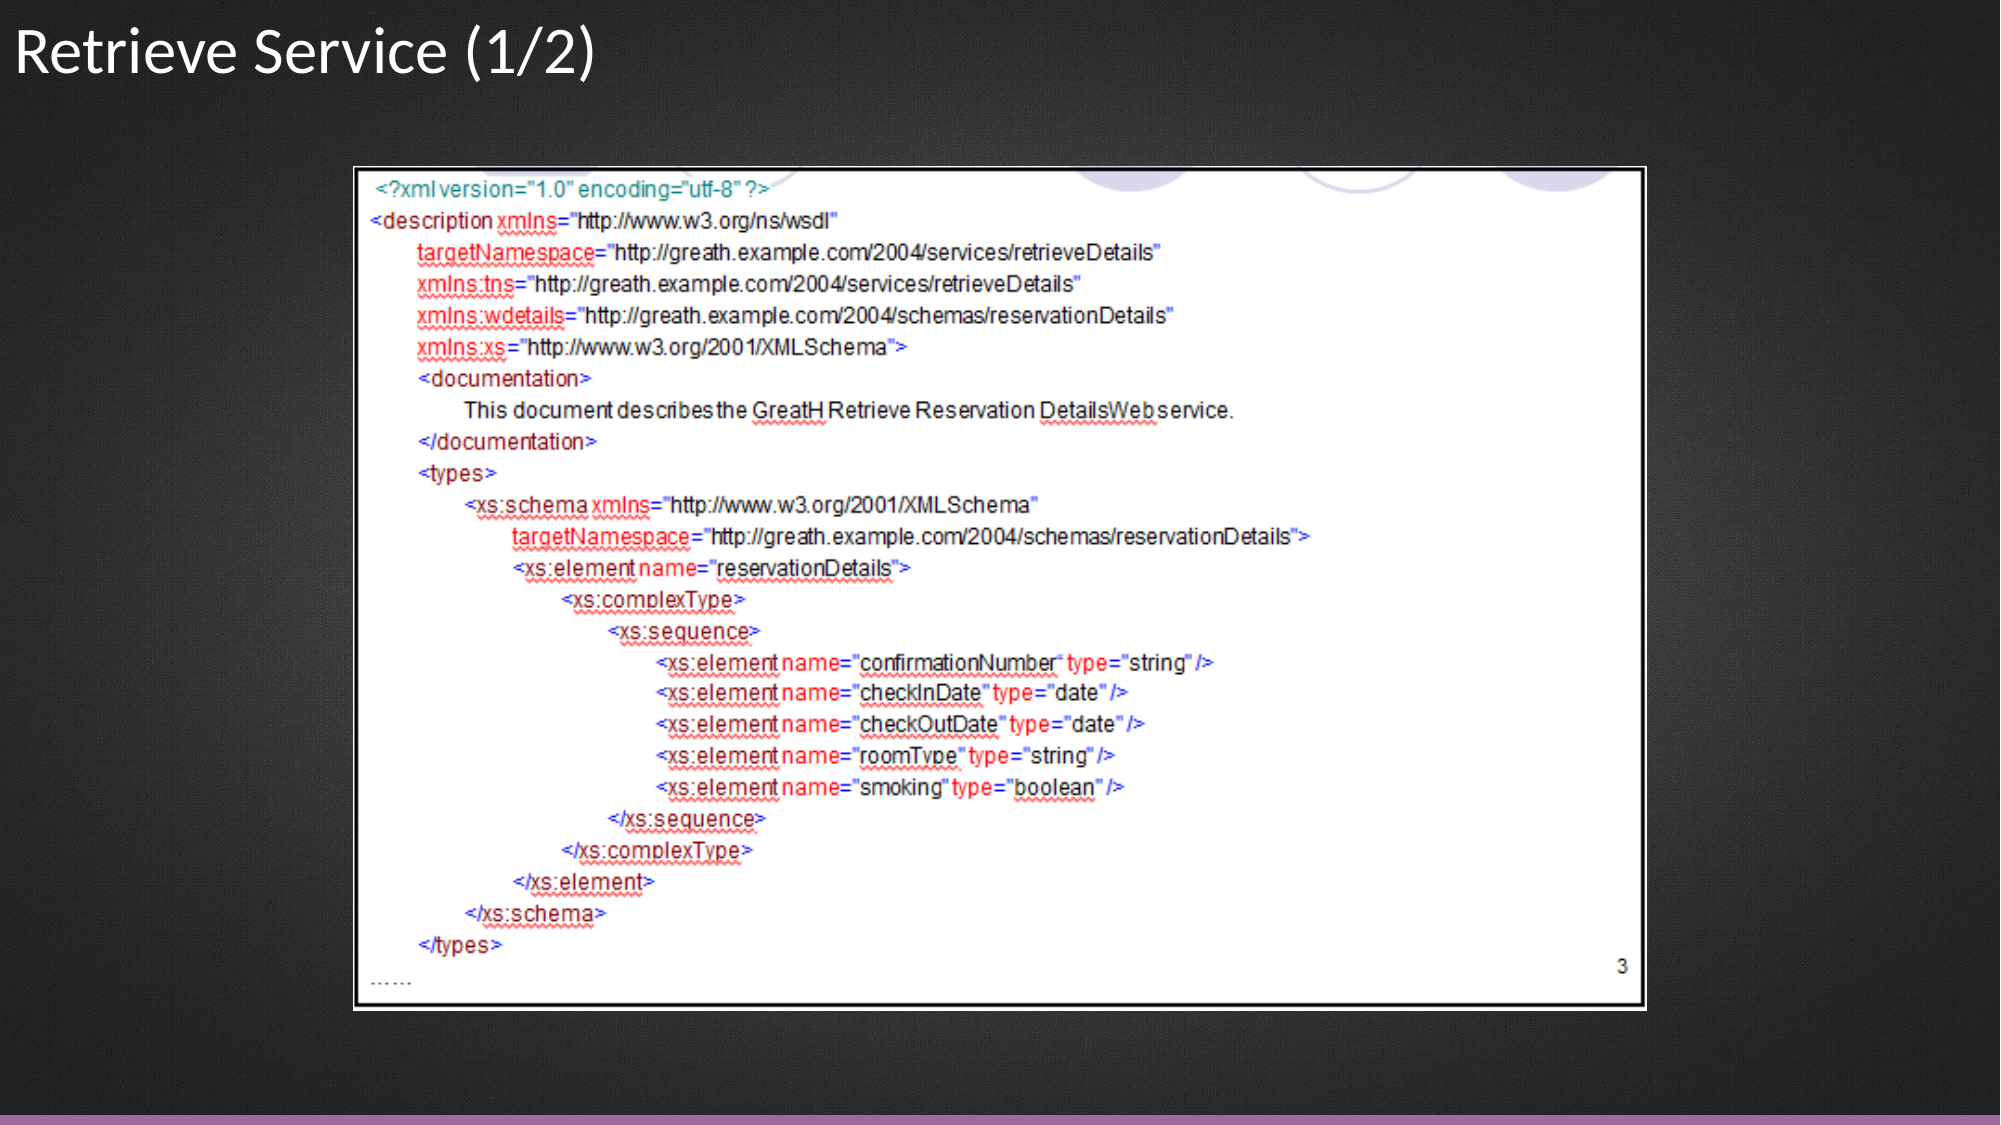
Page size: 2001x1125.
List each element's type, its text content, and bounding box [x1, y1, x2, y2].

picture [0, 0, 2000, 1114]
text_box [0, 1114, 2000, 1125]
text_box Retrieve Service (1/2) [0, 0, 678, 95]
